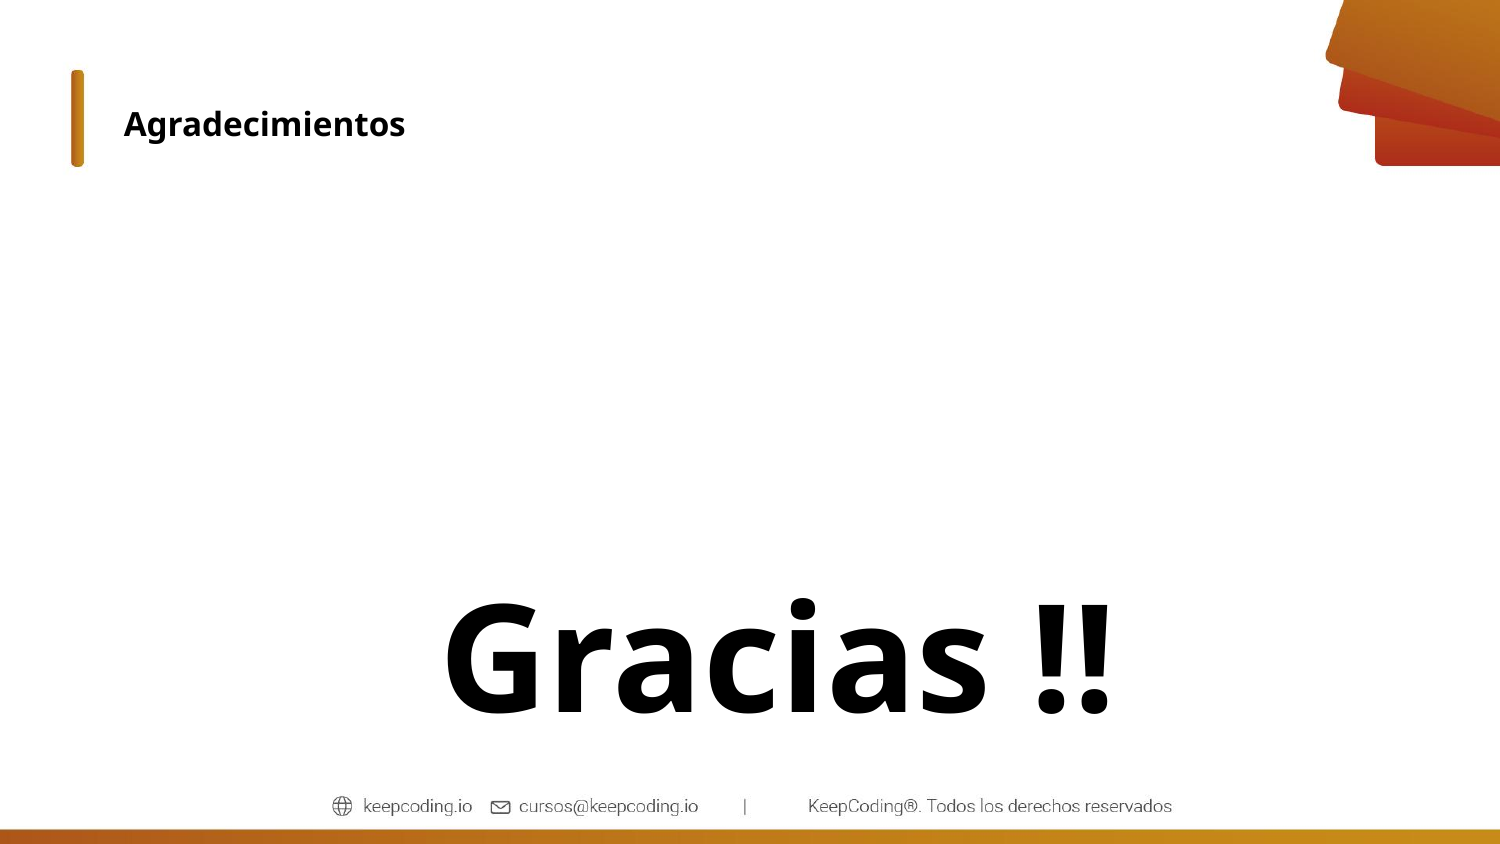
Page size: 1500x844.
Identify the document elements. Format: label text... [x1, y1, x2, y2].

text_box PMI (Project Management Institute) [284, 61, 1023, 184]
picture [0, 0, 1500, 844]
text_box Gracias !! [124, 371, 1440, 743]
text_box Agradecimientos [108, 95, 859, 151]
